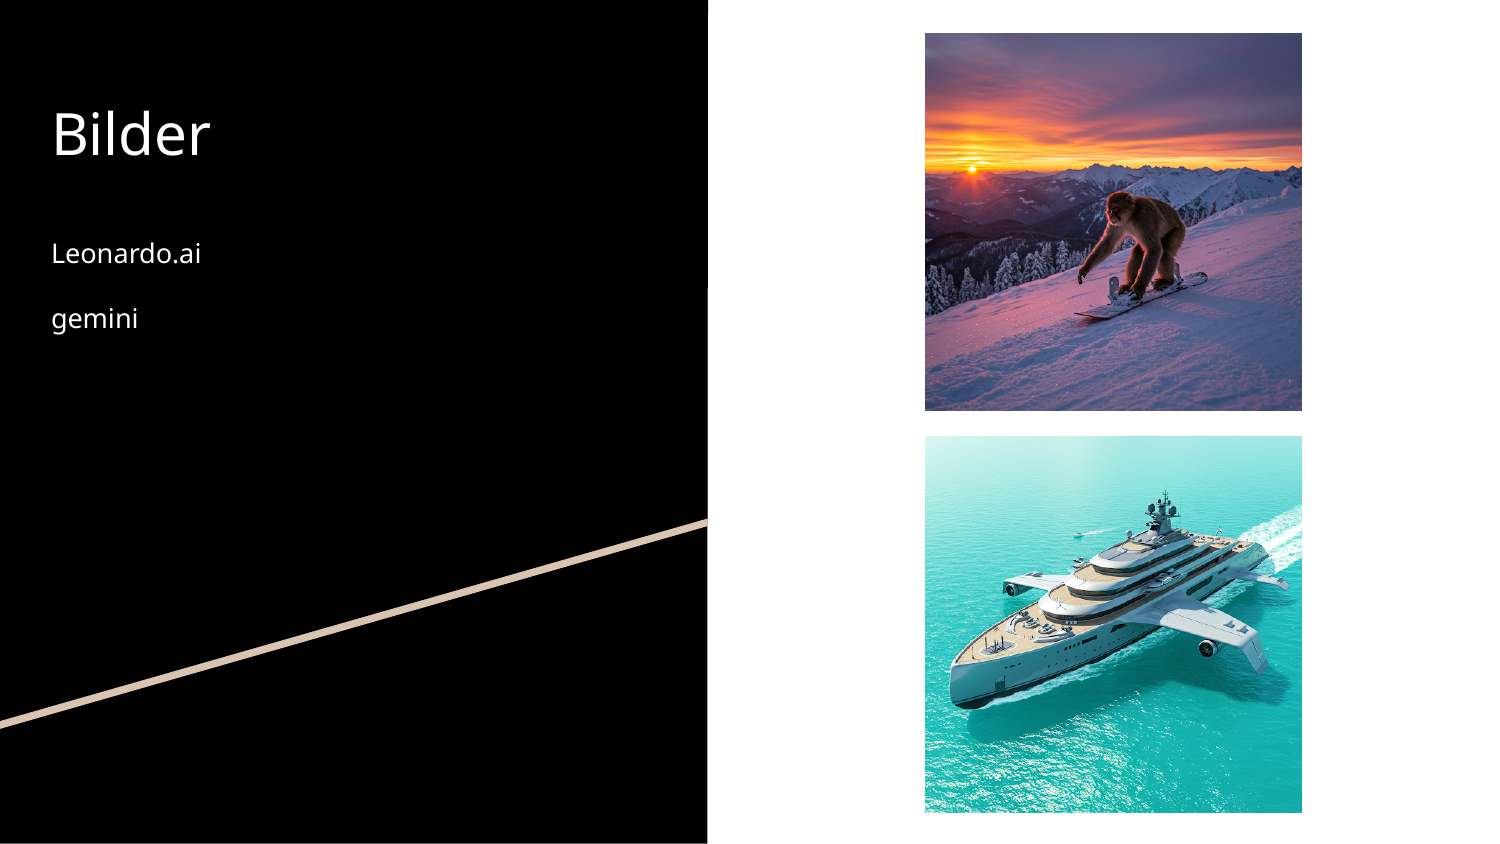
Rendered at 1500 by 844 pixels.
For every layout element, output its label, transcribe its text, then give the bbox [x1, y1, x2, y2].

title Bilder Leonardo.ai gemini [51, 82, 660, 494]
picture [925, 436, 1303, 814]
picture [925, 33, 1303, 411]
